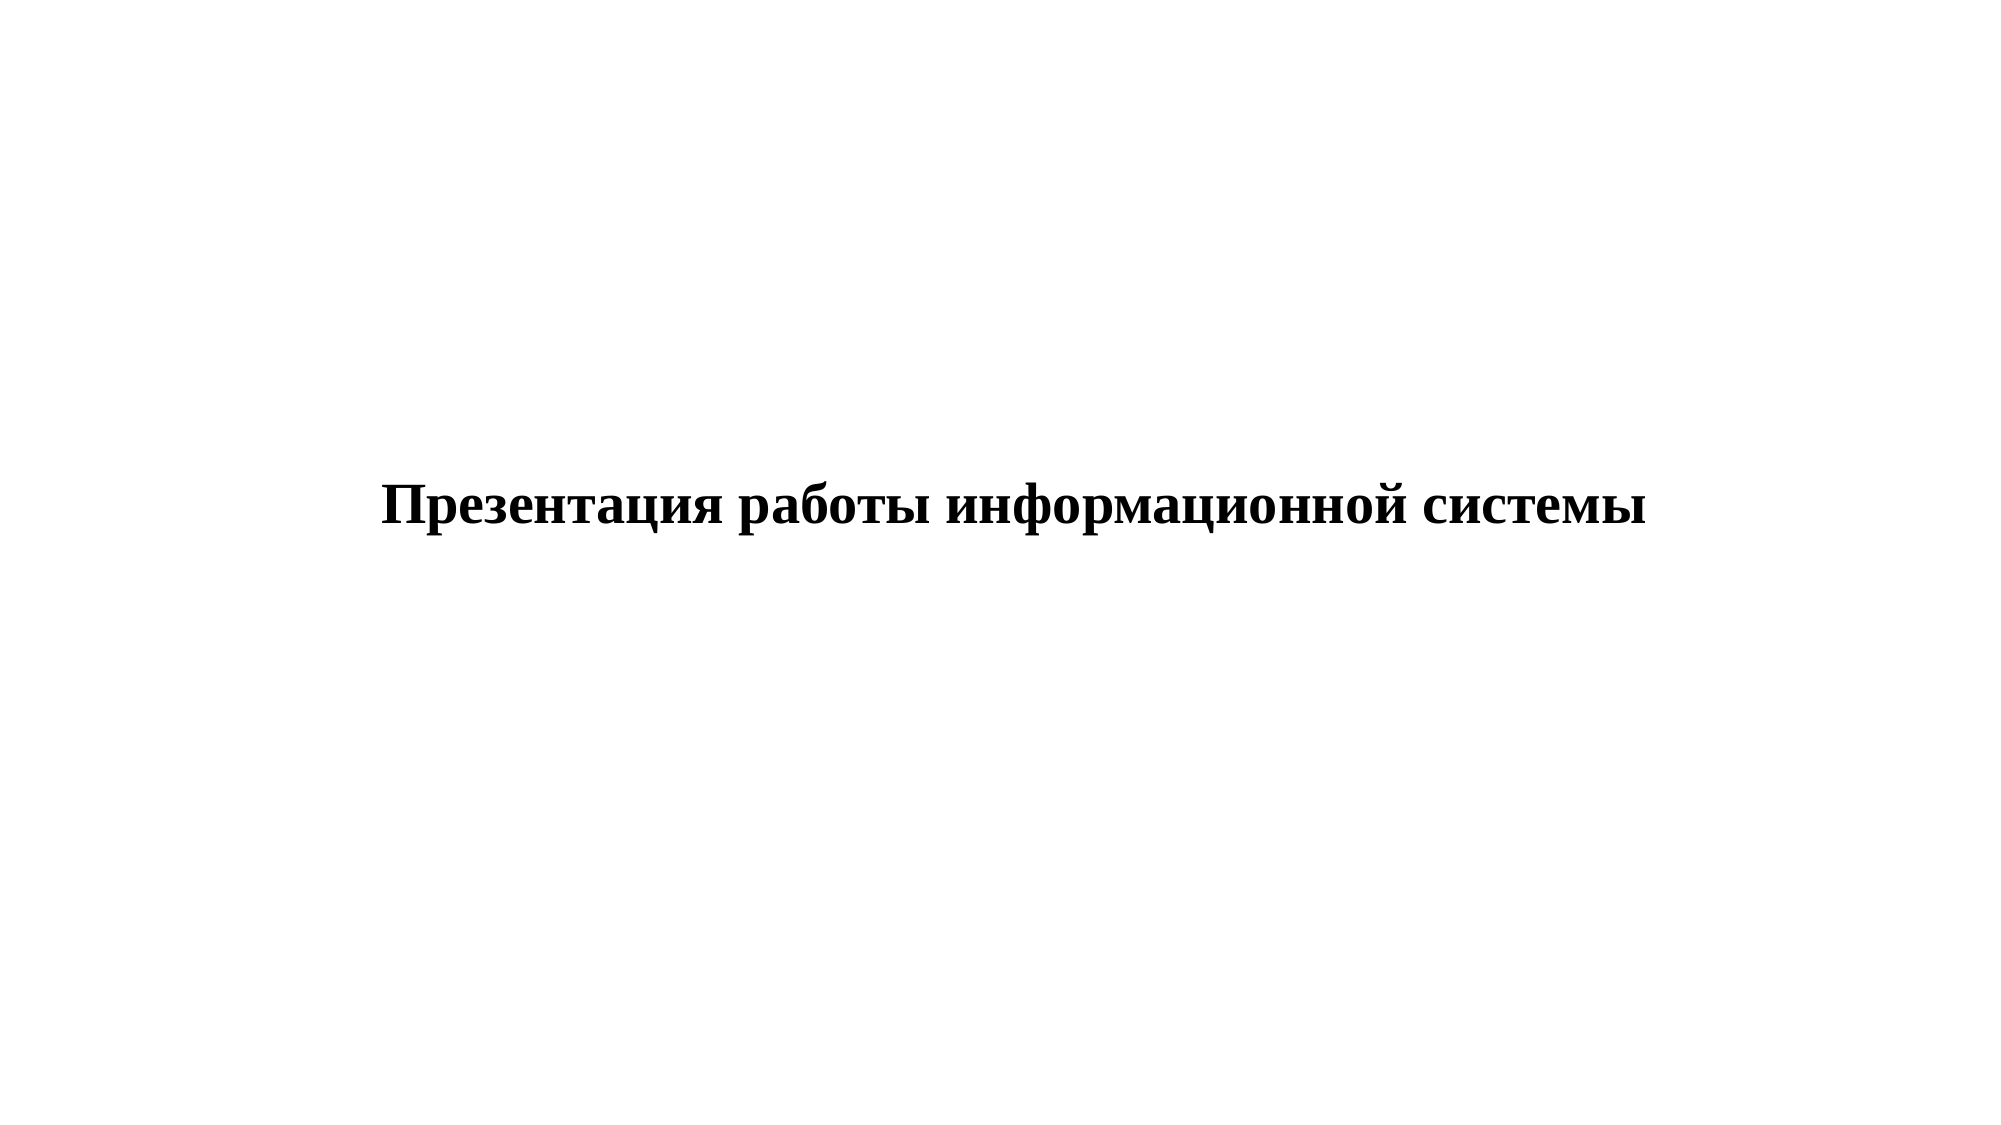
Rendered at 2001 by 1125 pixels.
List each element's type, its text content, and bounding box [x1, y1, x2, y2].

title Презентация работы информационной системы [142, 427, 1886, 573]
